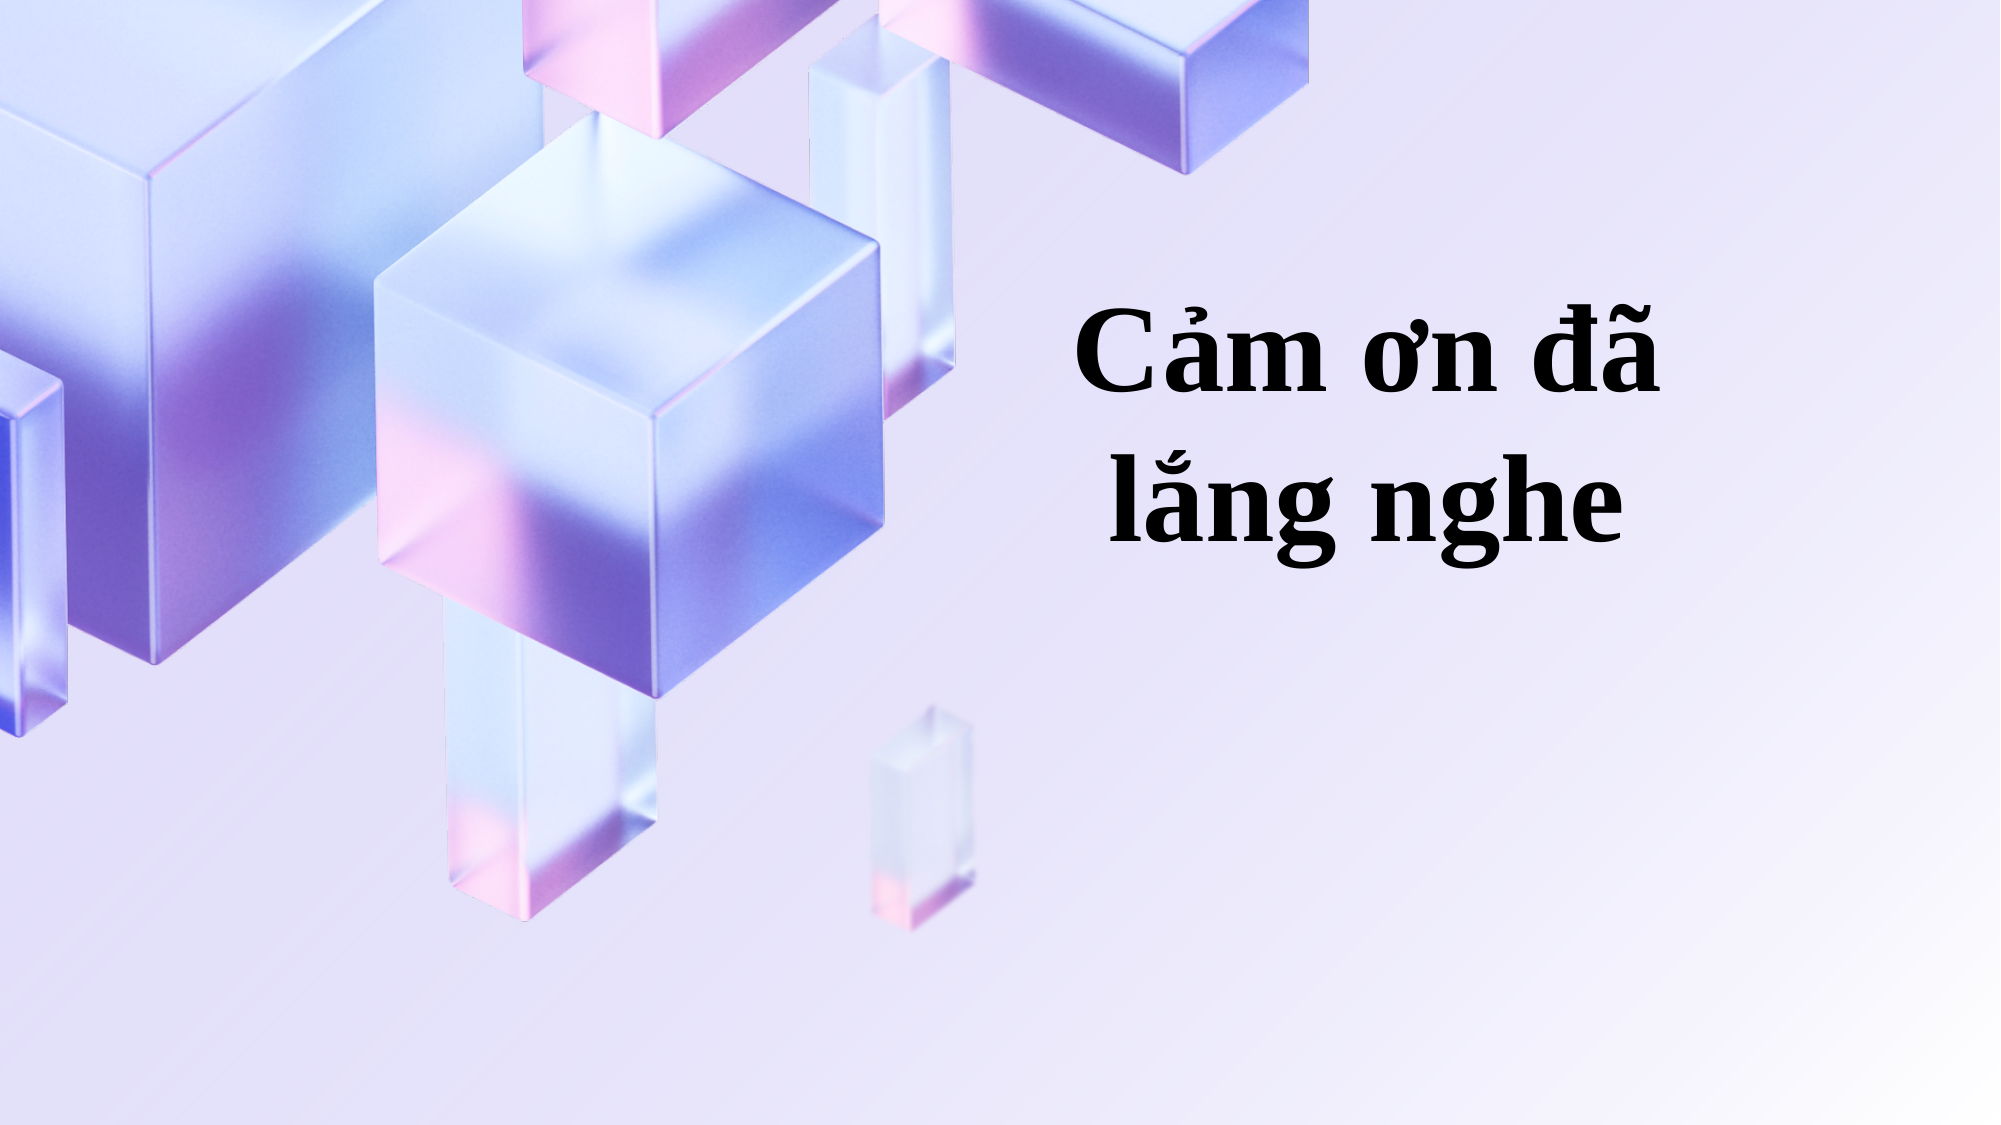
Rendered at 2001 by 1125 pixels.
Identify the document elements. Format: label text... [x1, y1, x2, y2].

picture [0, 0, 1374, 1059]
title Cảm ơn đã lắng nghe [994, 120, 1740, 567]
